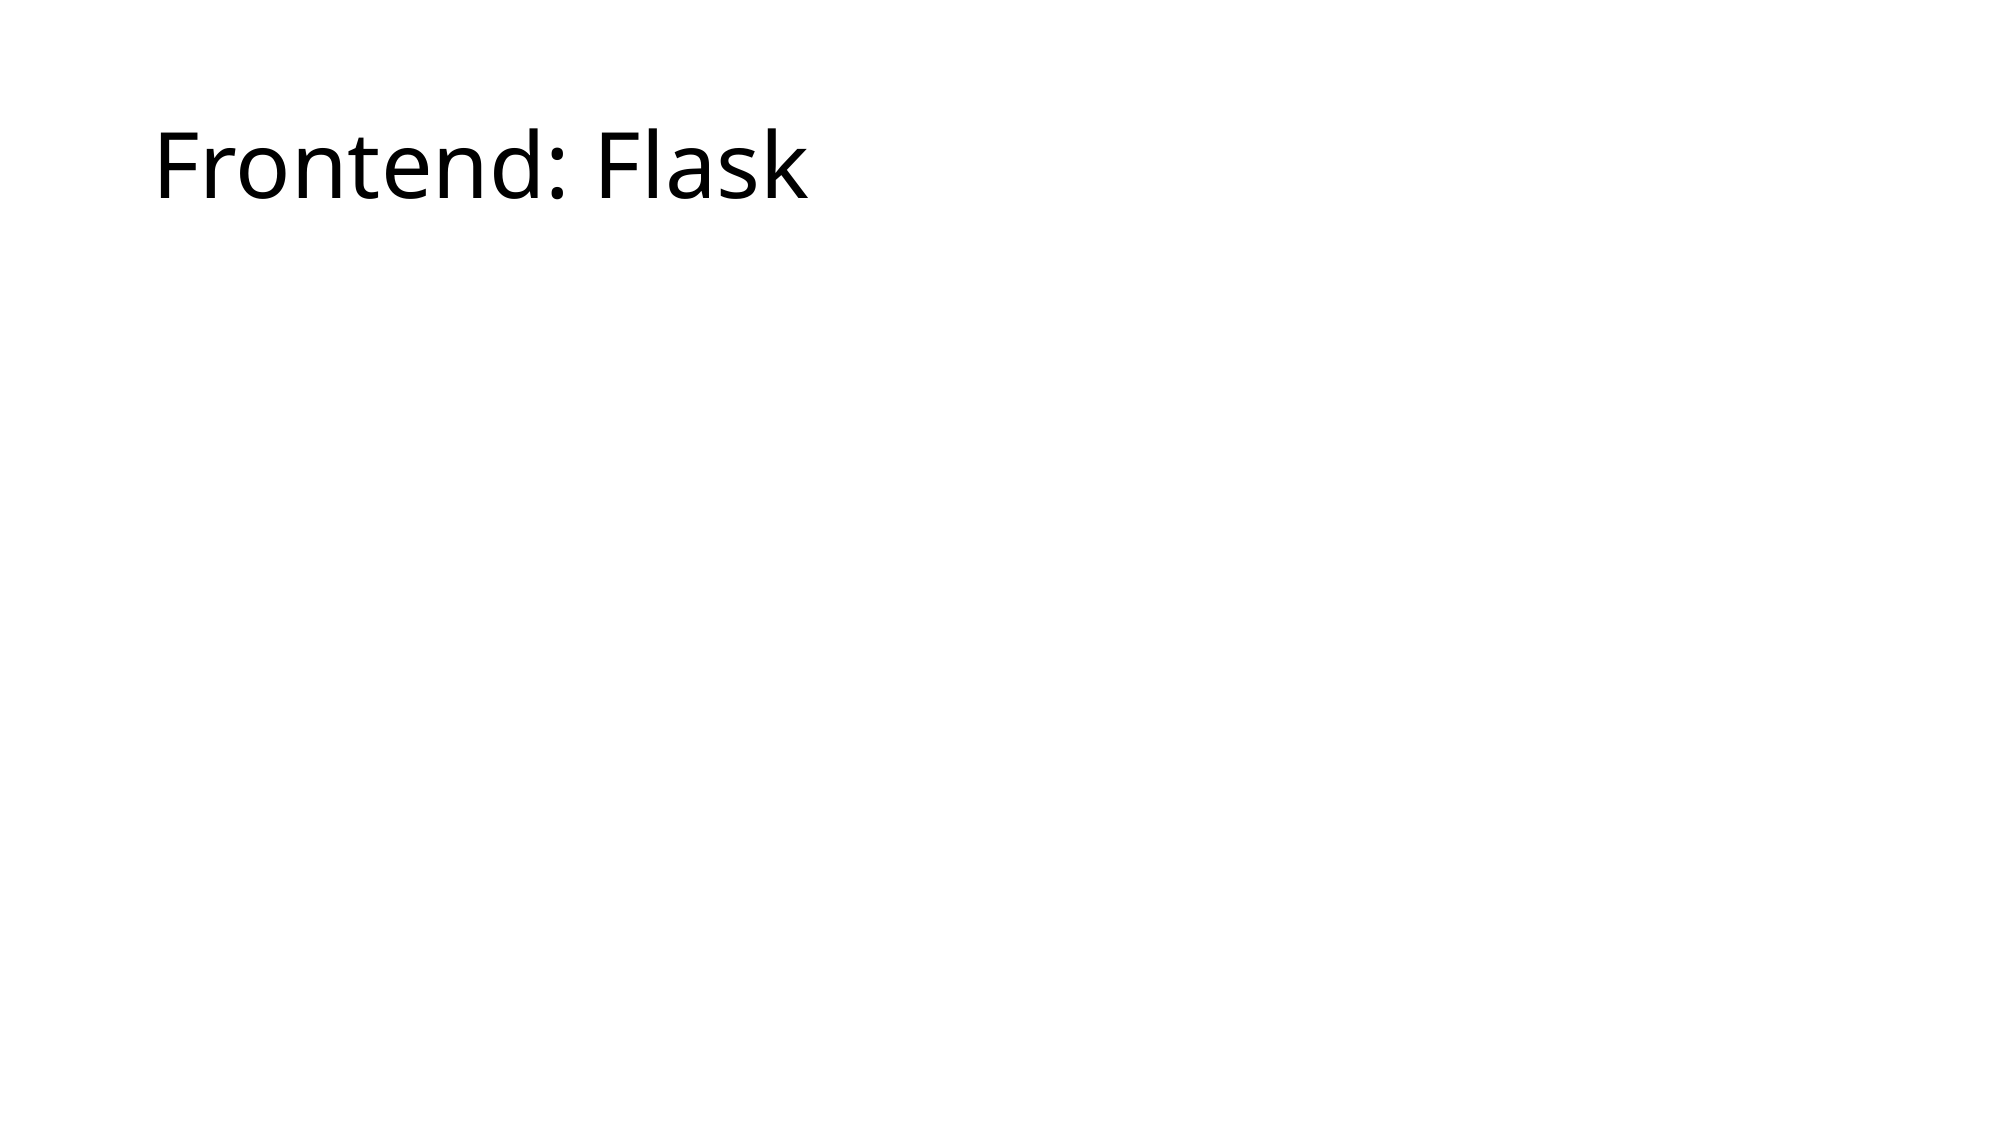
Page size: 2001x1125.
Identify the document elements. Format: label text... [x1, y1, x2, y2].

title Frontend: Flask [137, 59, 1863, 278]
